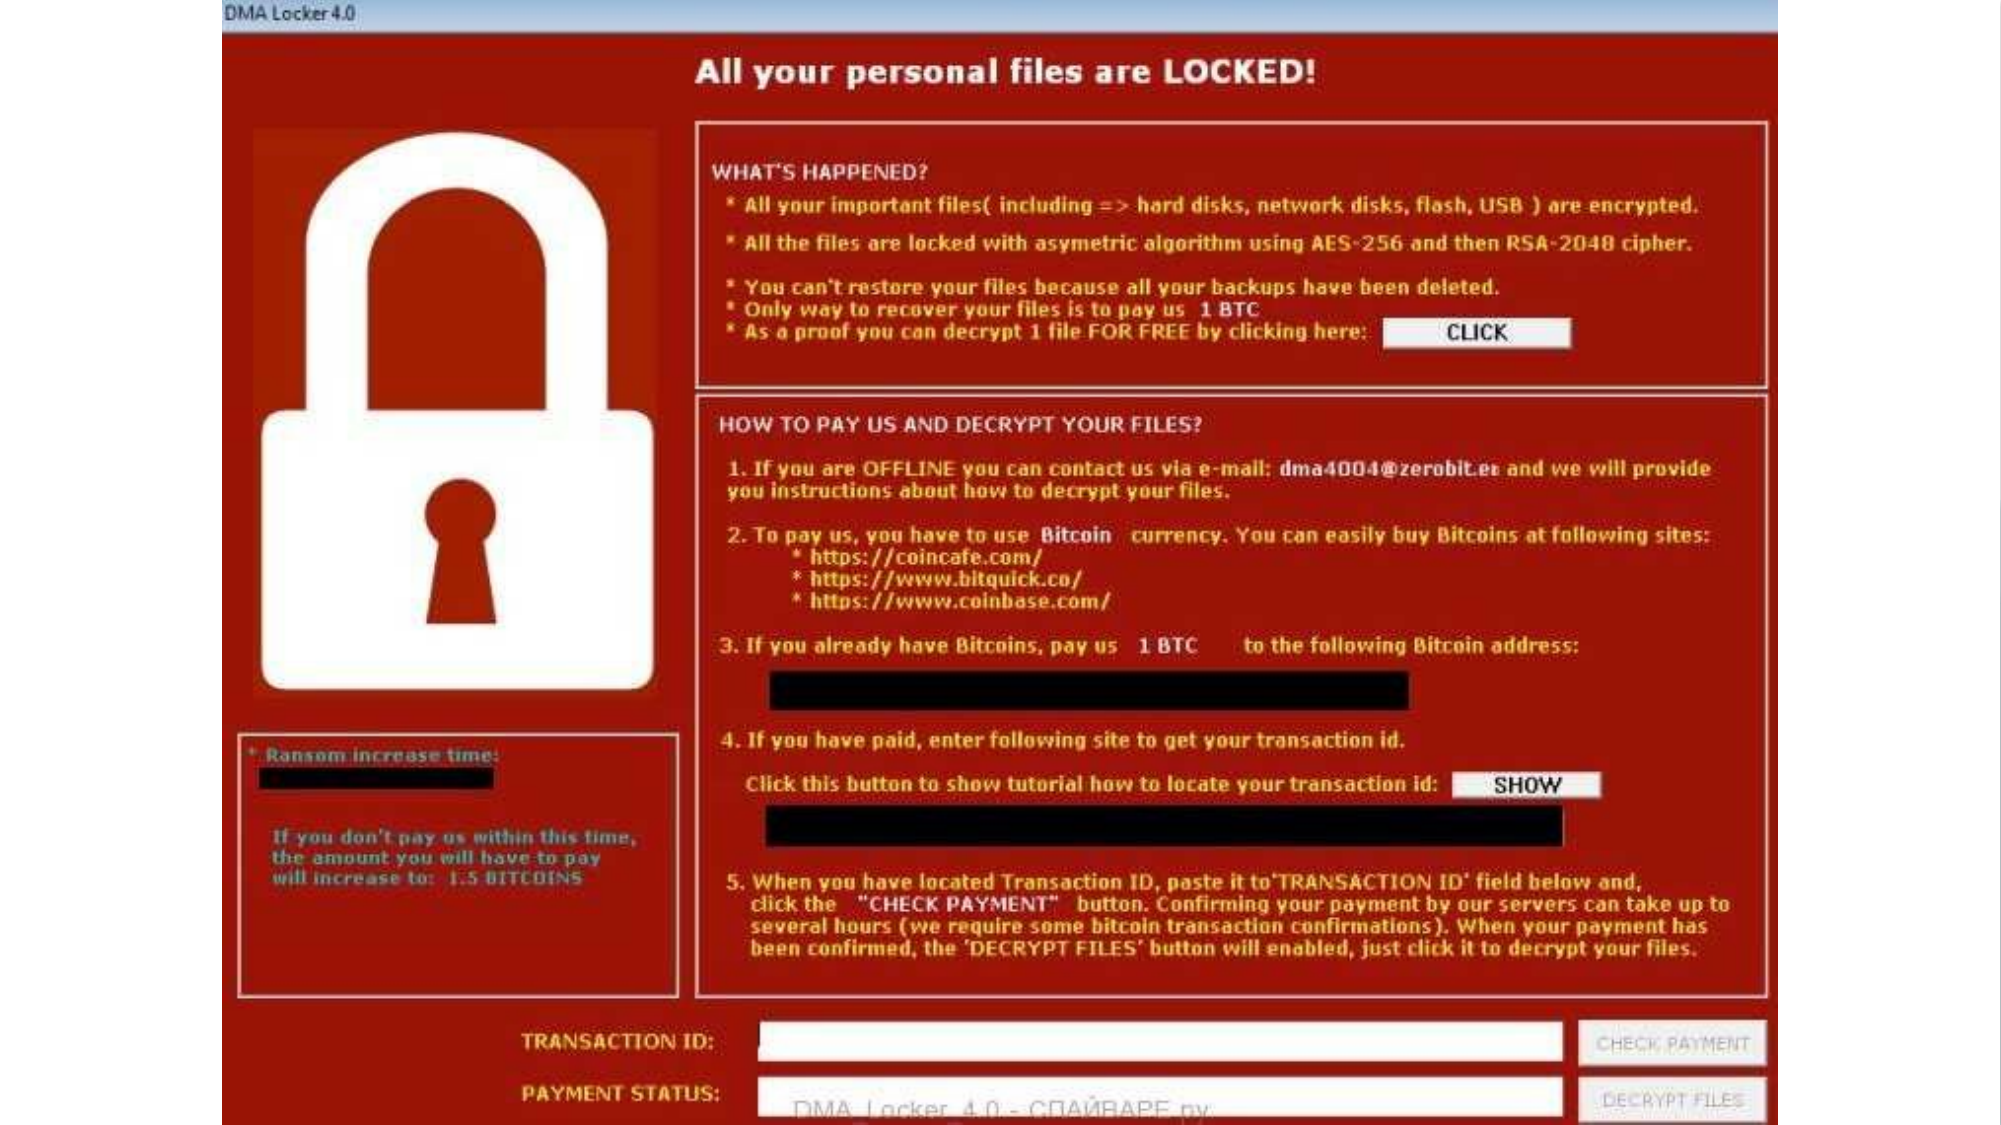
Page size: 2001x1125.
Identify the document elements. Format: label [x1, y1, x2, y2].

text_box [0, 0, 220, 1125]
text_box [1779, 0, 2000, 1125]
picture [222, 0, 1778, 1125]
